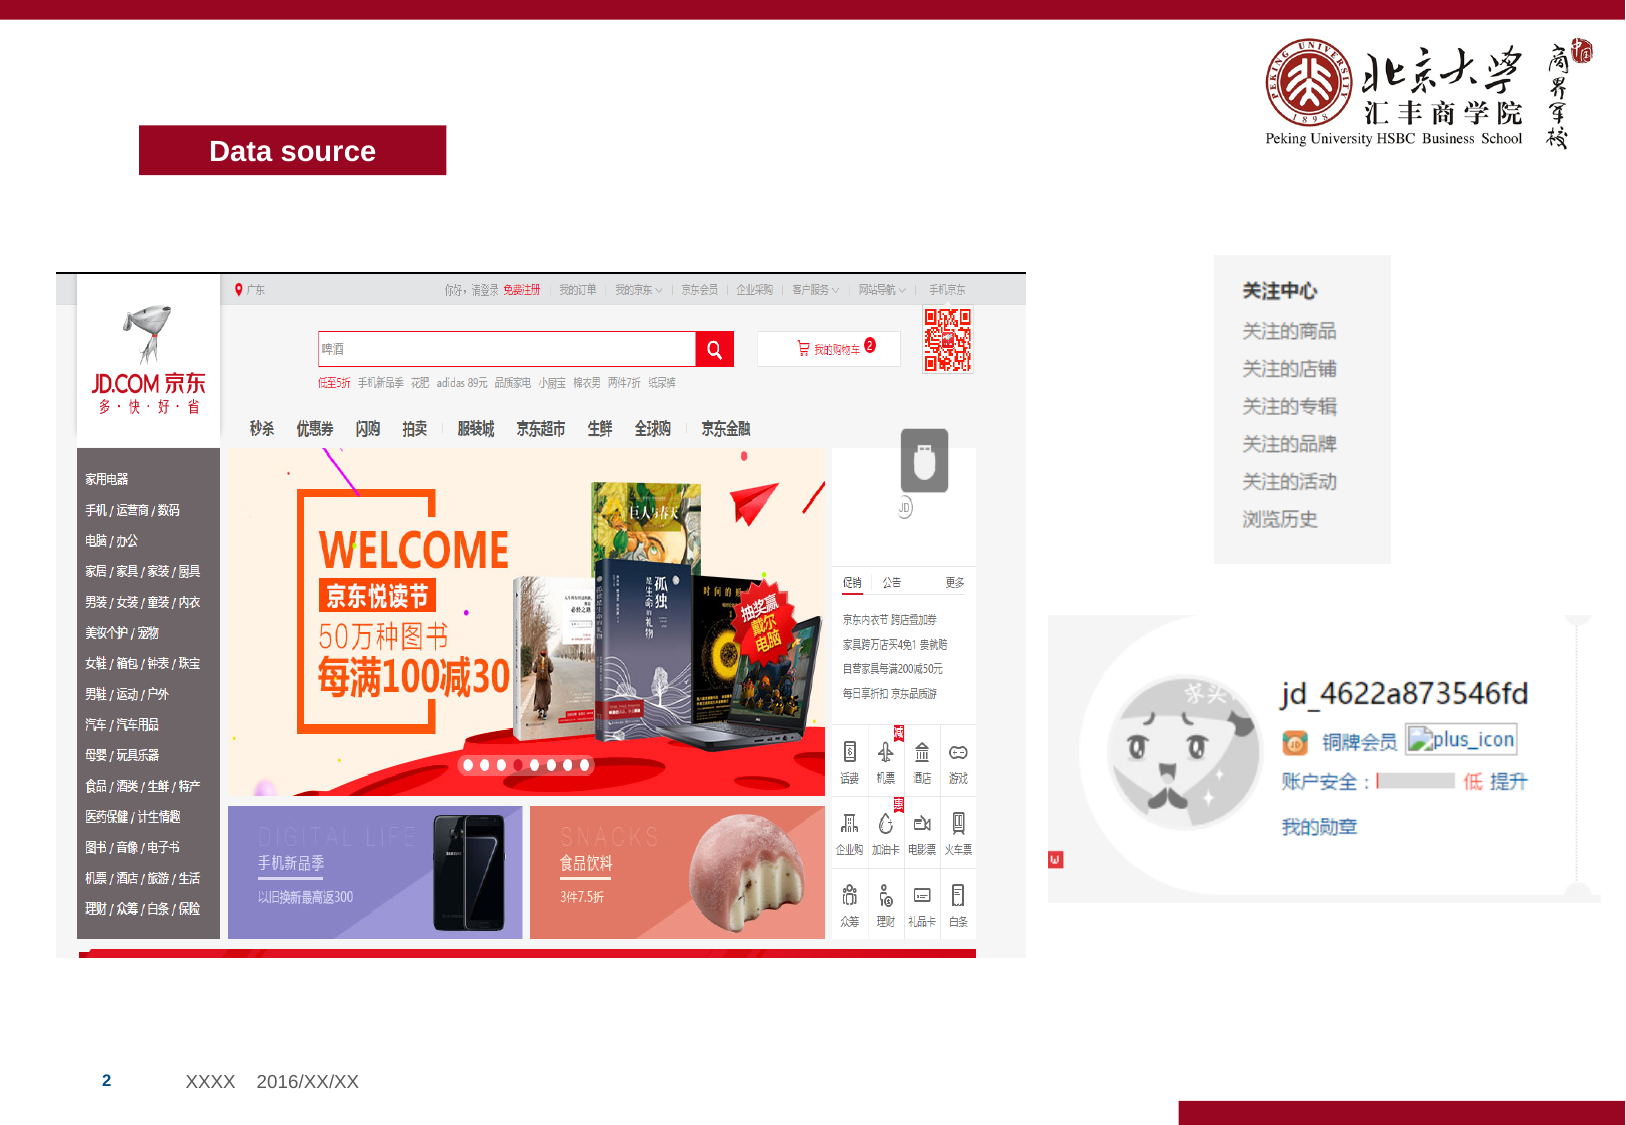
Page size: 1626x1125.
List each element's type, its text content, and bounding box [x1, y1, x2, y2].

picture [1213, 255, 1391, 564]
picture [1261, 36, 1597, 151]
picture [1048, 614, 1601, 903]
text_box Data source [139, 125, 447, 176]
slide_number 1 [86, 1062, 163, 1100]
picture [56, 272, 1026, 958]
